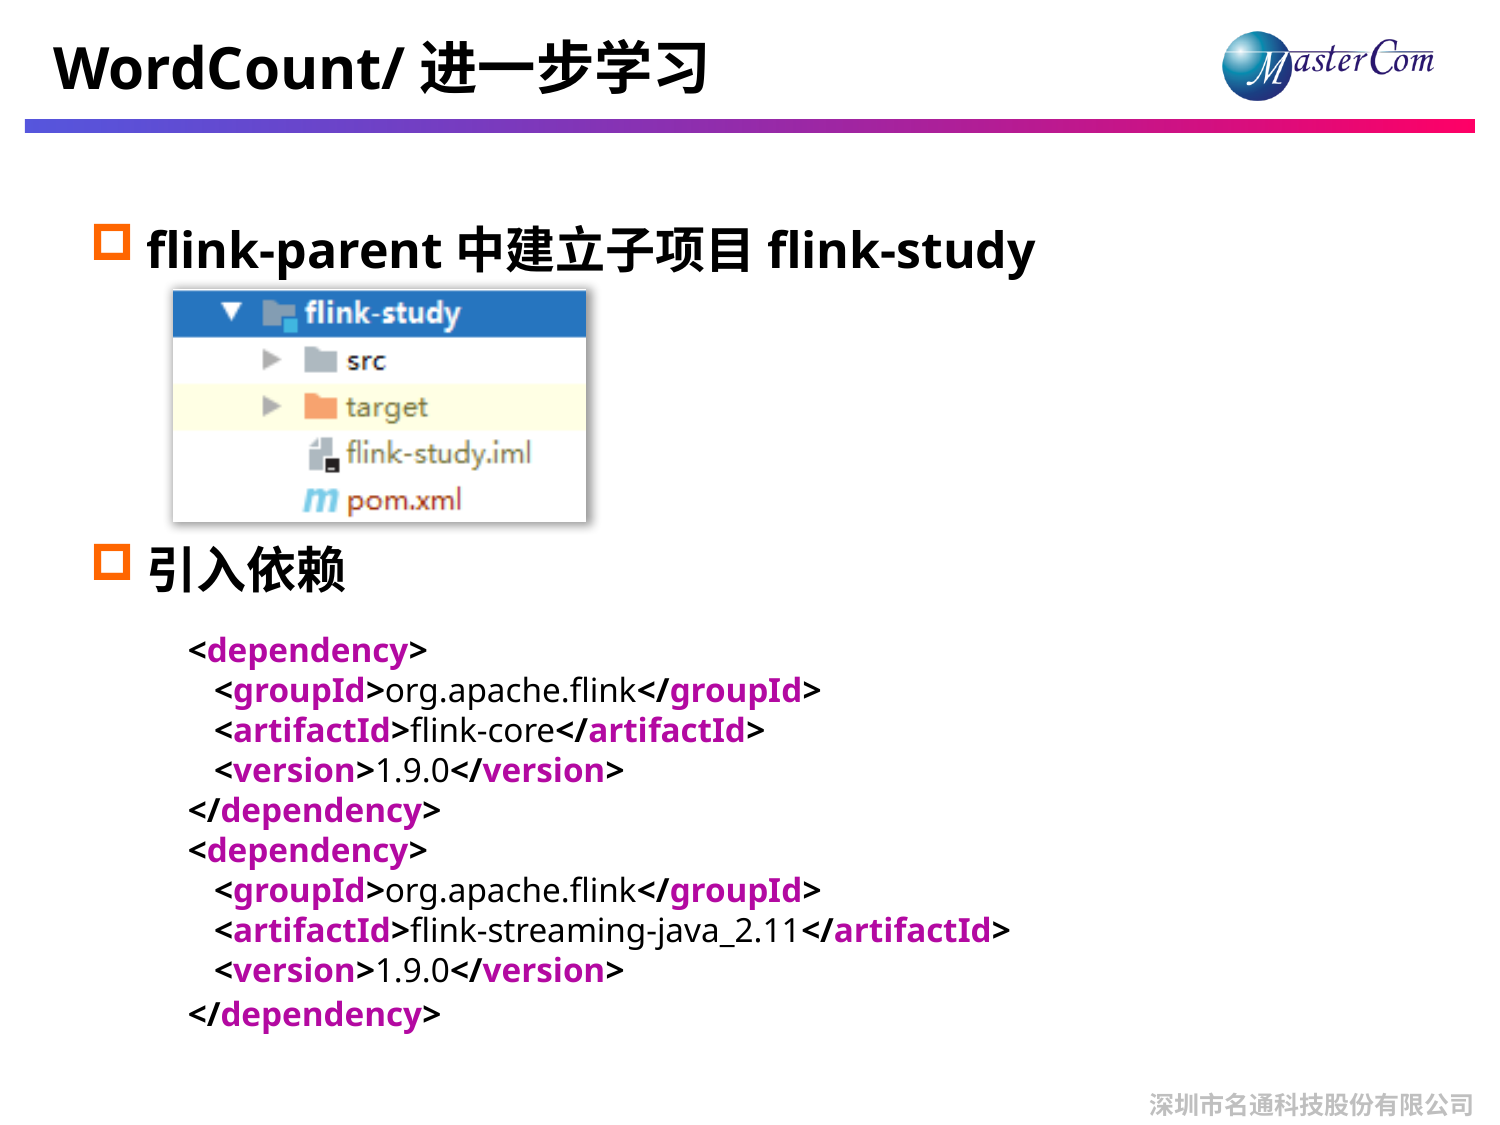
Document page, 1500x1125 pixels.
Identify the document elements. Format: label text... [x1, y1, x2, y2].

title WordCount/进一步学习 [24, 0, 1261, 132]
picture [1261, 31, 1434, 101]
text_box <dependency> <groupId>org.apache.flink</groupId> <artifactId>flink-core</artifactId> <version>1.9.0</version> </dependency> <dependency> <groupId>org.apache.flink</groupId> <artifactId>flink-streaming-java_2.11</artifactId> <version>1.9.0</version> </dependency> [173, 622, 1260, 1042]
list flink-parent中建立子项目flink-study 引入依赖 [75, 196, 1425, 1050]
picture [172, 289, 586, 522]
